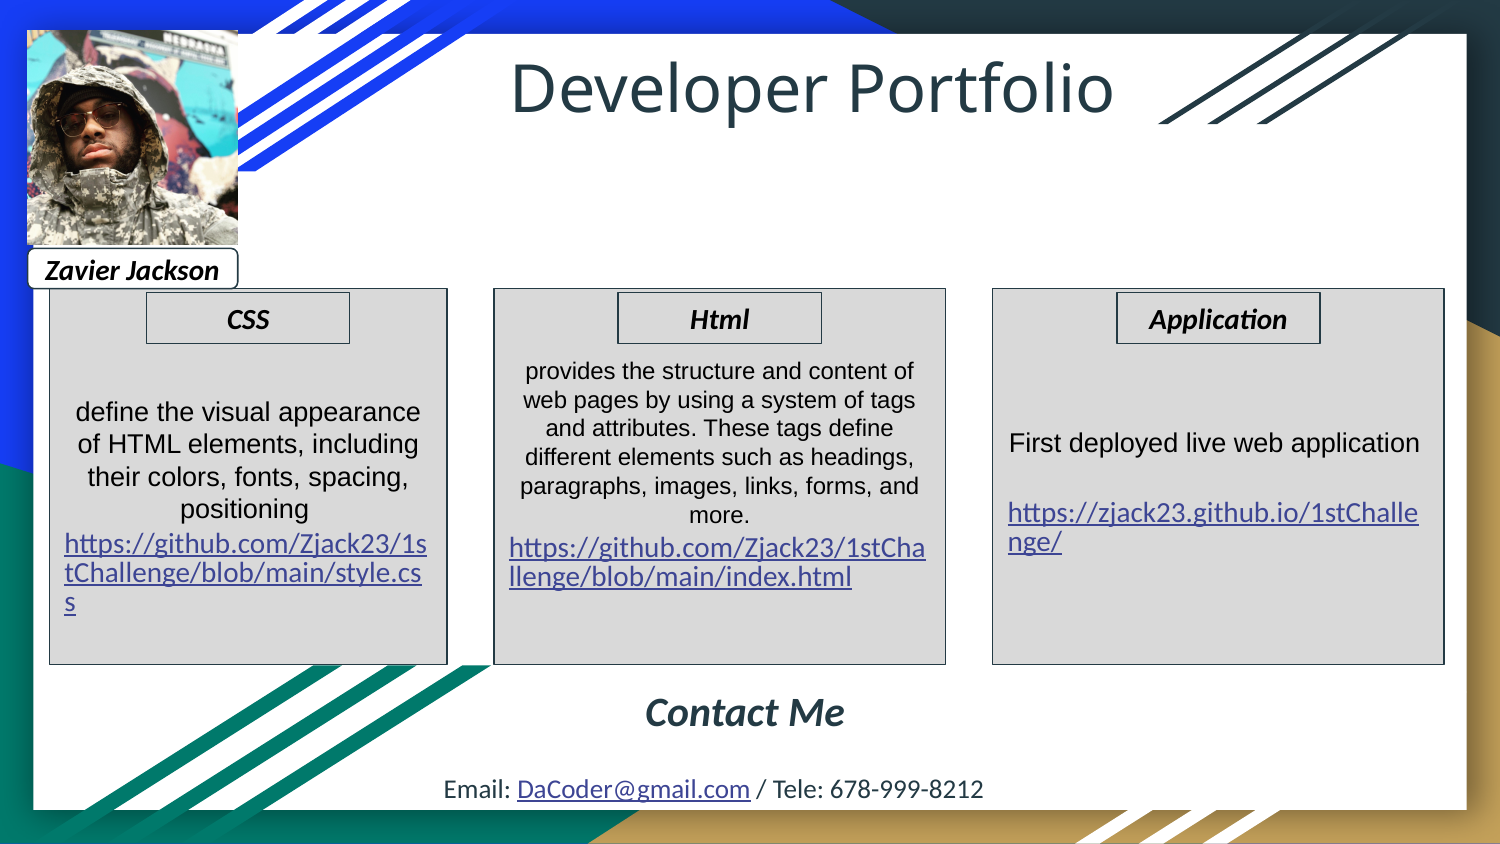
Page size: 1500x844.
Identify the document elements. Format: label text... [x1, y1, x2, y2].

text_box First deployed live web application https://zjack23.github.io/1stChallenge/ [992, 288, 1445, 665]
text_box CSS [146, 292, 350, 344]
text_box Email: DaCoder@gmail.com / Tele: 678-999-8212 [428, 756, 1011, 808]
title Developer Portfolio [373, 30, 1253, 141]
text_box Contact Me [310, 670, 1190, 751]
text_box Application [1116, 292, 1321, 344]
text_box Html [618, 292, 822, 344]
text_box Zavier Jackson [27, 251, 238, 289]
picture [27, 30, 239, 245]
text_box define the visual appearance of HTML elements, including their colors, fonts, spacing, positioning https://github.com/Zjack23/1stChallenge/blob/main/style.css [49, 288, 447, 665]
text_box provides the structure and content of web pages by using a system of tags and attributes. These tags define different elements such as headings, paragraphs, images, links, forms, and more. https://github.com/Zjack23/1stChallenge/blob/main/index.html [493, 288, 946, 665]
